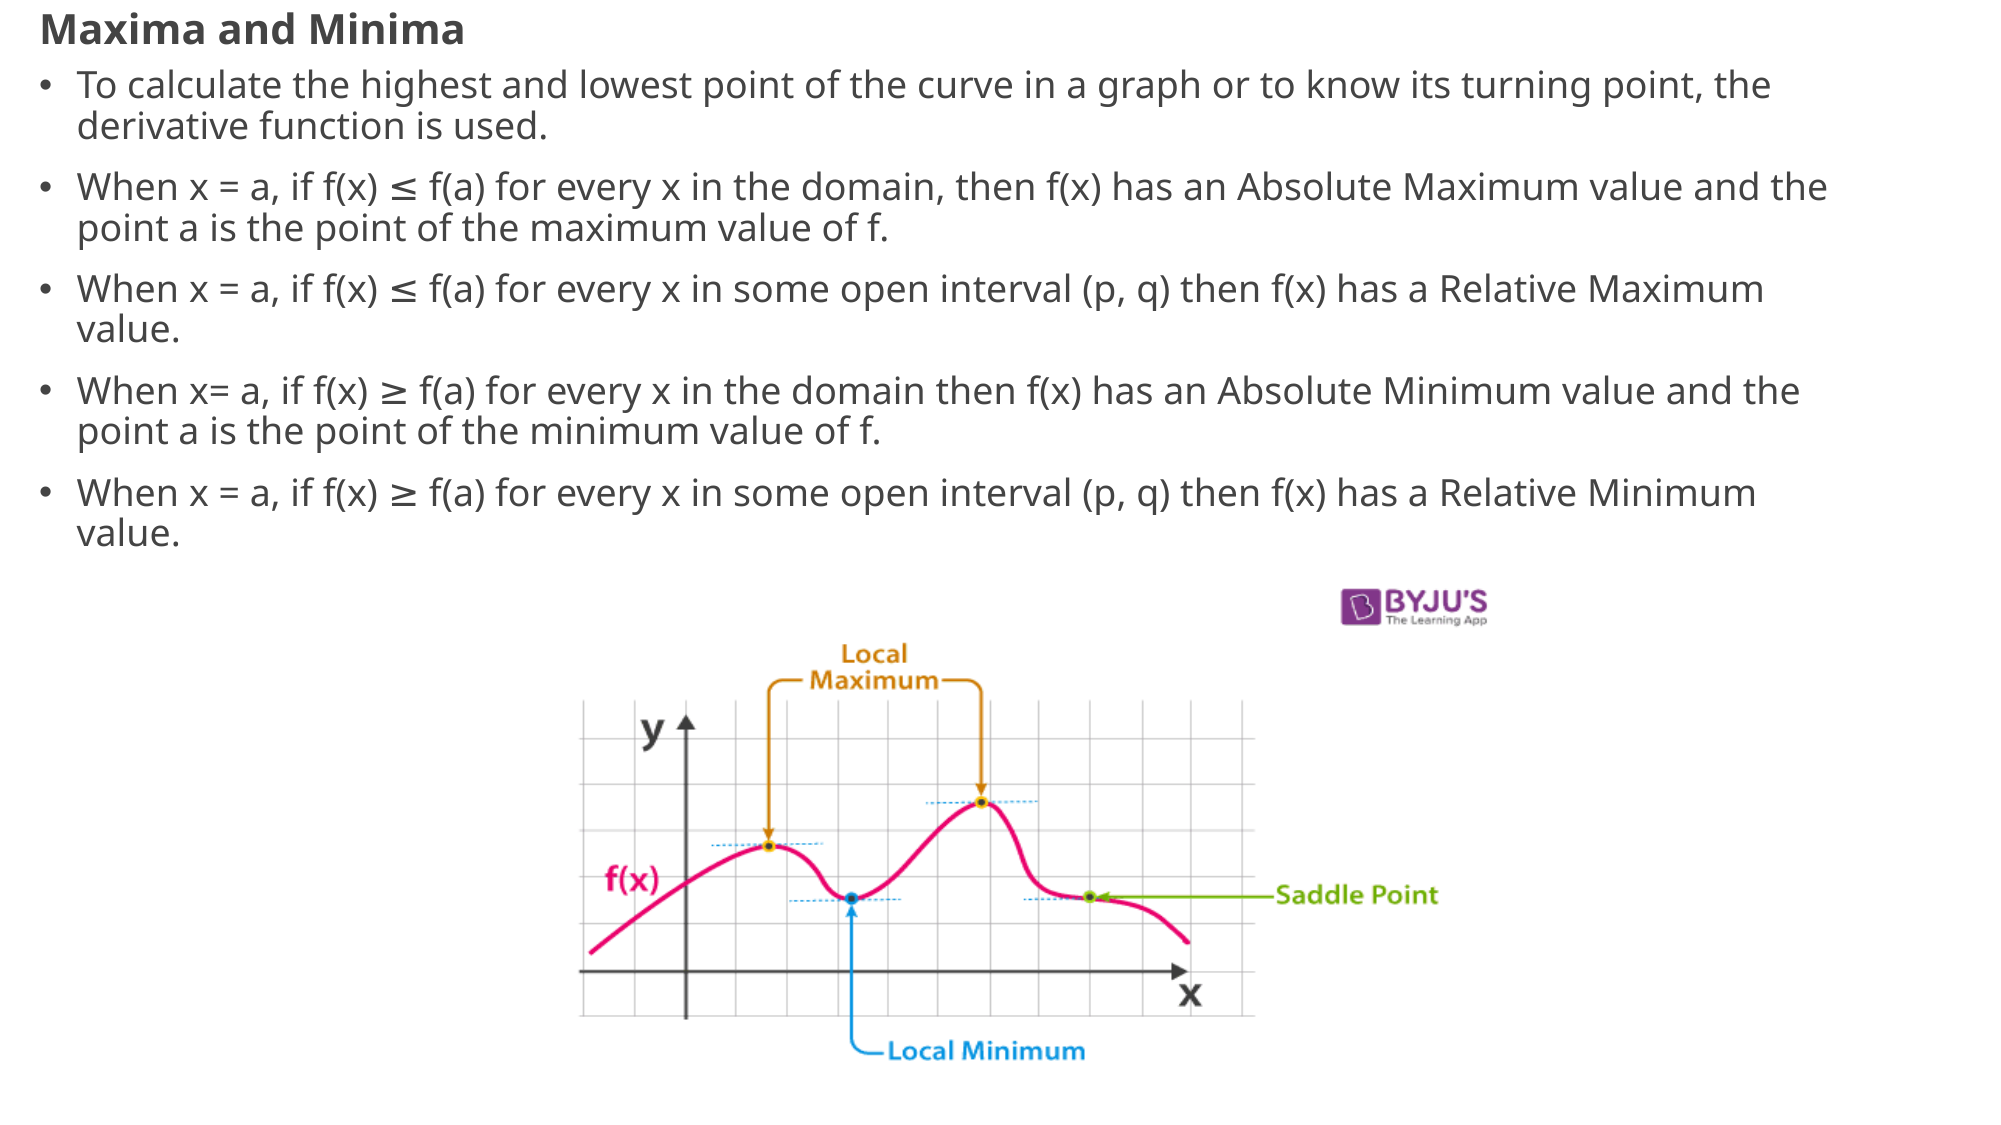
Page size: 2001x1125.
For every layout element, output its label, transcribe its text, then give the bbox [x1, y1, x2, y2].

picture [364, 561, 1529, 1088]
text_box To calculate the highest and lowest point of the curve in a graph or to know its turning point, the derivative function is used. When x = a, if f(x) ≤ f(a) for every x in the domain, then f(x) has an Absolute Maximum value and the point a is the point of the maximum value of f. When x = a, if f(x) ≤ f(a) for every x in some open interval (p, q) then f(x) has a Relative Maximum value. When x= a, if f(x) ≥ f(a) for every x in the domain then f(x) has an Absolute Minimum value and the point a is the point of the minimum value of f. When x = a, if f(x) ≥ f(a) for every x in some open interval (p, q) then f(x) has a Relative Minimum value. [24, 59, 1863, 1087]
text_box Maxima and Minima [24, 0, 1863, 59]
